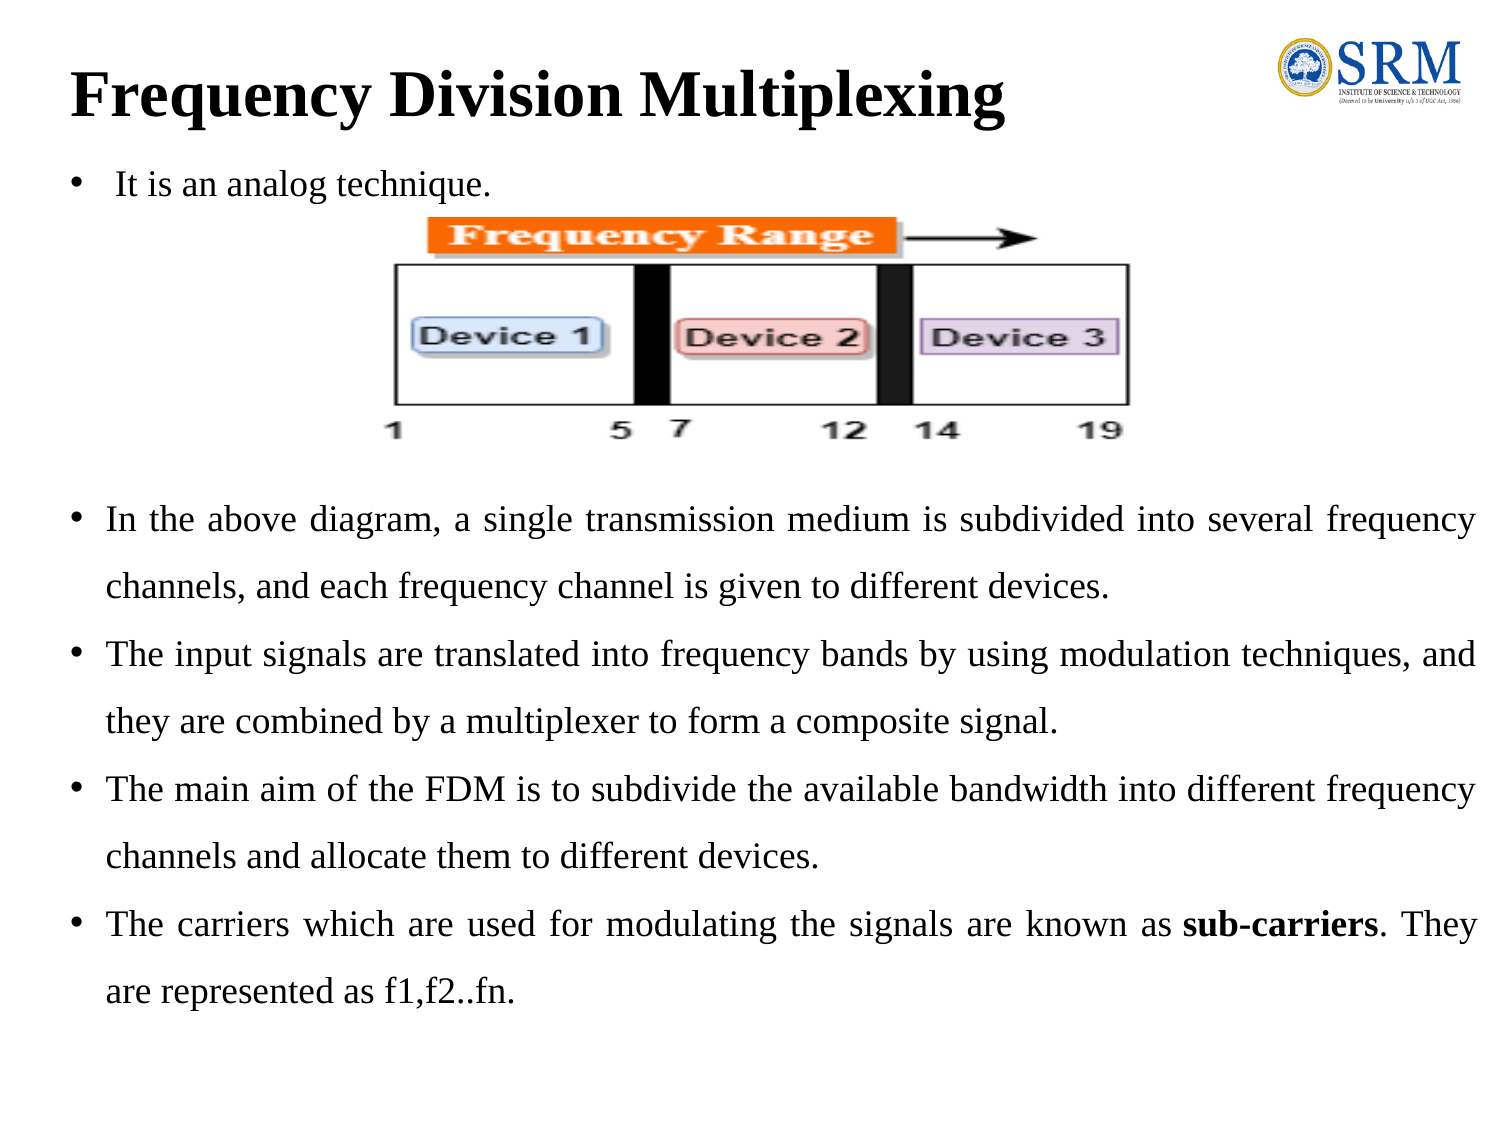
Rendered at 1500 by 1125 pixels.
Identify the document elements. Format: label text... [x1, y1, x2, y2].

text_box It is an analog technique. [55, 151, 1377, 212]
text_box Frequency Division Multiplexing [55, 41, 1225, 137]
picture [328, 217, 1134, 448]
text_box In the above diagram, a single transmission medium is subdivided into several frequency channels, and each frequency channel is given to different devices. The input signals are translated into frequency bands by using modulation techniques, and they are combined by a multiplexer to form a composite signal. The main aim of the FDM is to subdivide the available bandwidth into different frequency channels and allocate them to different devices. The carriers which are used for modulating the signals are known as sub-carriers. They are represented as f1,f2..fn. [55, 463, 1493, 1019]
picture [1275, 25, 1466, 113]
